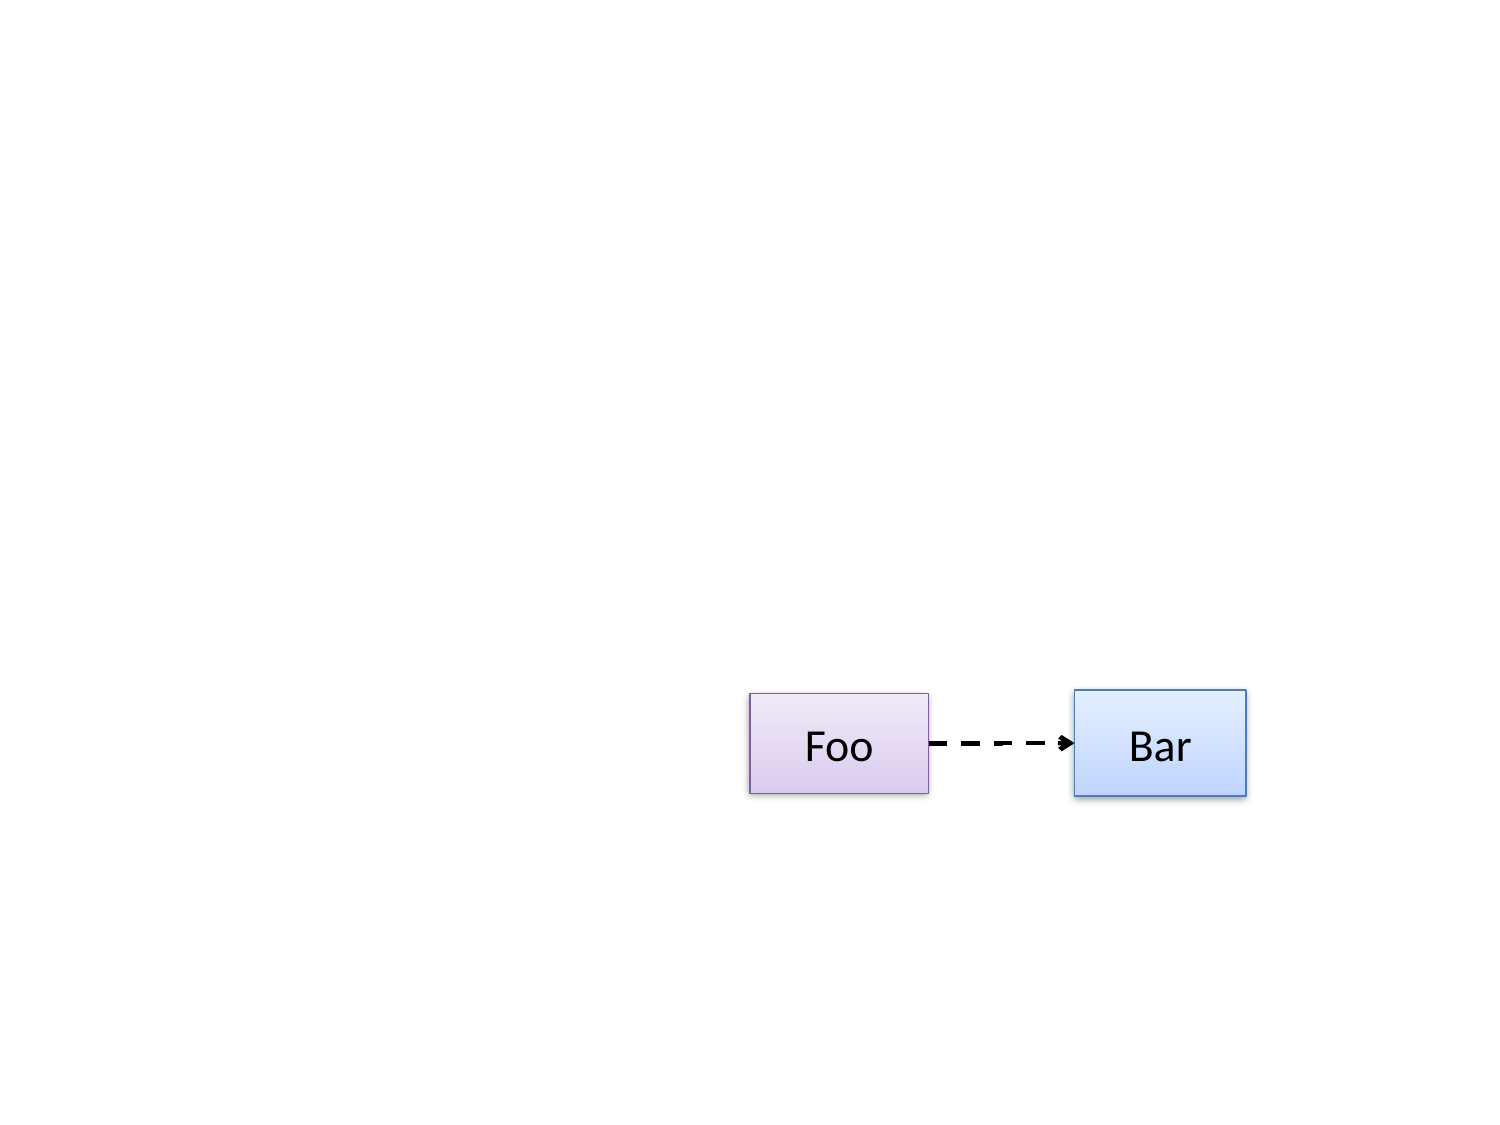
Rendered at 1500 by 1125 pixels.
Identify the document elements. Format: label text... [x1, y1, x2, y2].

text_box Bar [1074, 689, 1247, 797]
text_box Foo [749, 693, 929, 794]
